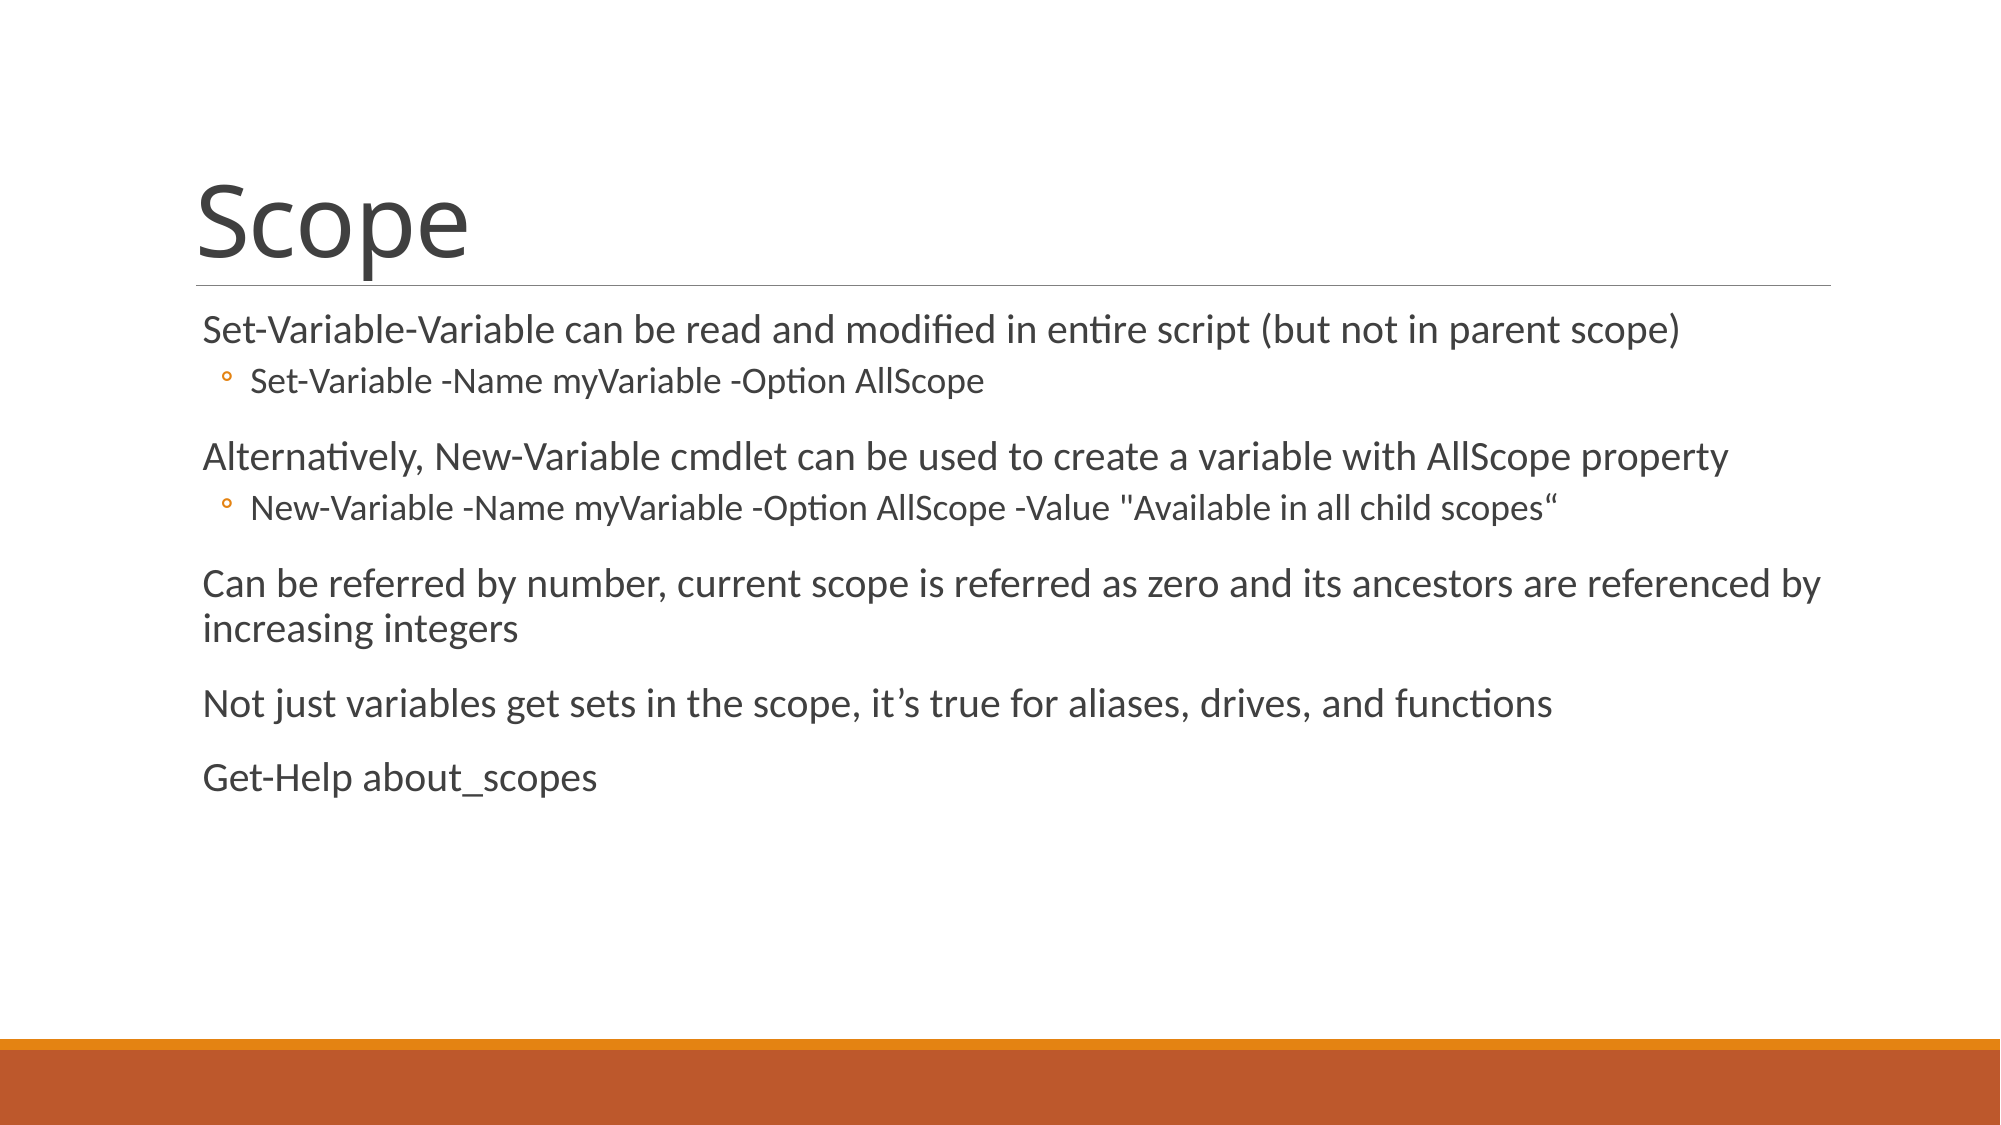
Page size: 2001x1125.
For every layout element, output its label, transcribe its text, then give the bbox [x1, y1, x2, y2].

title Scope [180, 47, 1830, 285]
list Set-Variable-Variable can be read and modified in entire script (but not in parent scope) Set-Variable -Name myVariable -Option AllScope Alternatively, New-Variable cmdlet can be used to create a variable with AllScope property New-Variable -Name myVariable -Option AllScope -Value "Available in all child scopes“ Can be referred by number, current scope is referred as zero and its ancestors are referenced by increasing integers Not just variables get sets in the scope, it’s true for aliases, drives, and functions Get-Help about_scopes [187, 299, 1901, 882]
